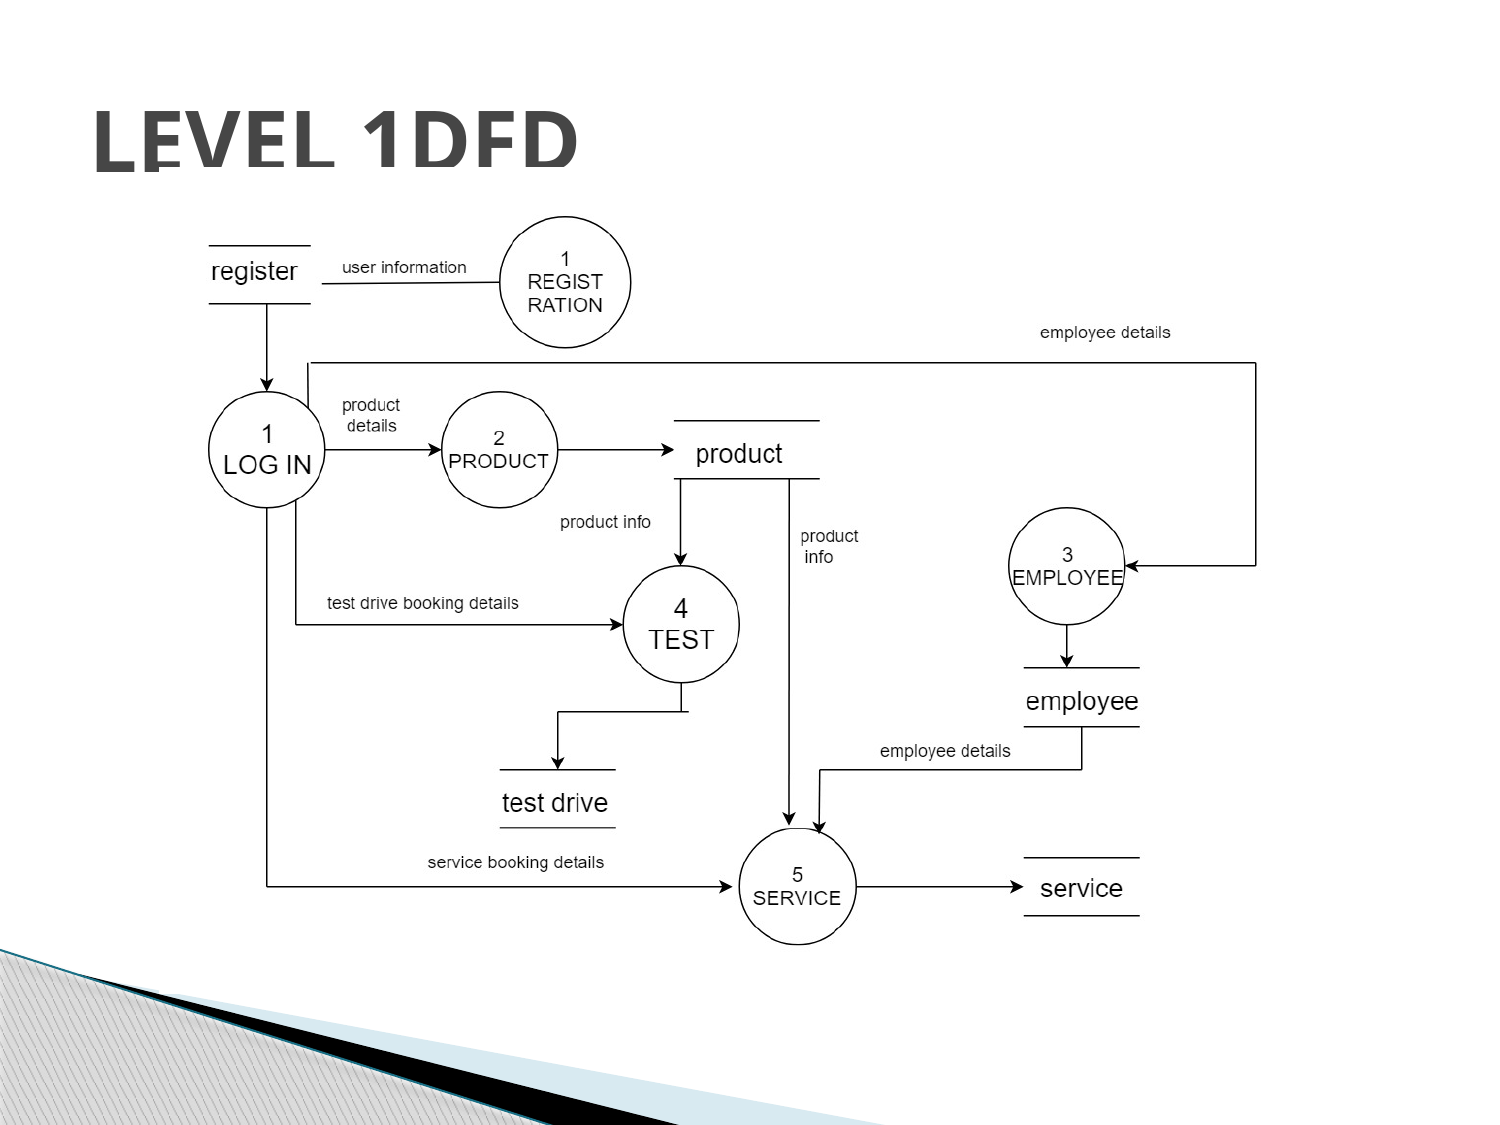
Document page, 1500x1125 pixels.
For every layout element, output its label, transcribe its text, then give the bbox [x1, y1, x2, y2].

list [159, 167, 1318, 994]
title LEVEL 1DFD [75, 45, 1425, 233]
